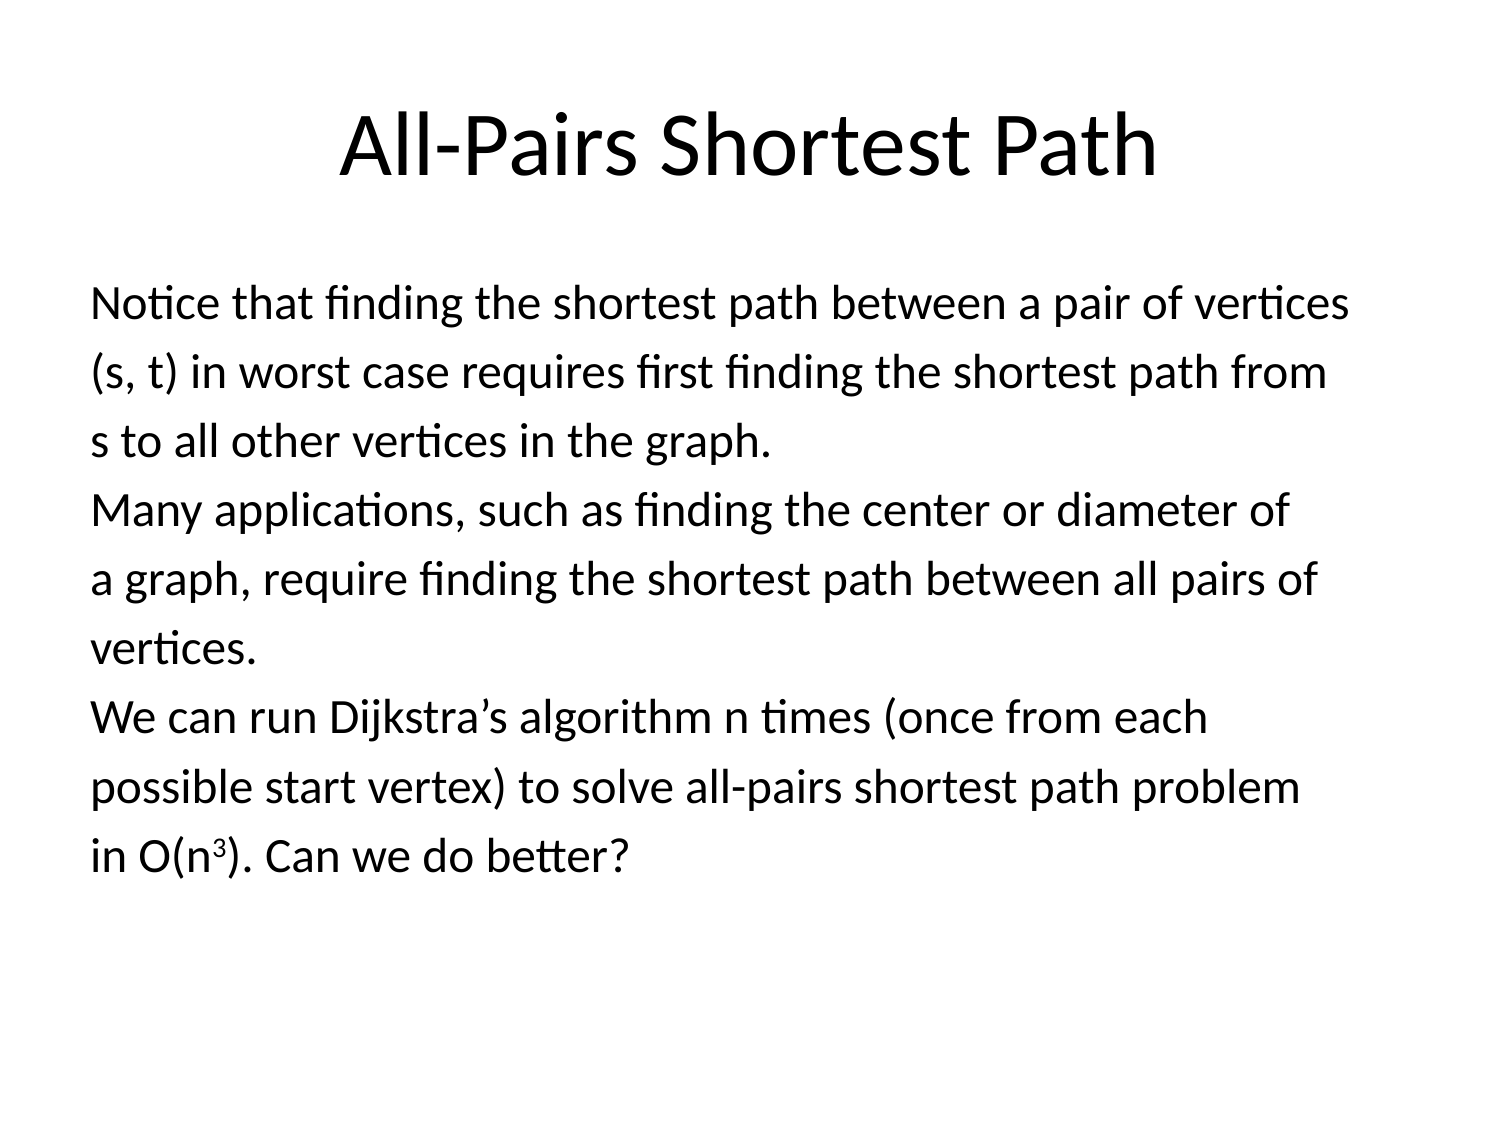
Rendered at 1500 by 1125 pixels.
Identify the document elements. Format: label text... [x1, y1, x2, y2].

list Notice that ﬁnding the shortest path between a pair of vertices (s, t) in worst case requires ﬁrst ﬁnding the shortest path from s to all other vertices in the graph. Many applications, such as ﬁnding the center or diameter of a graph, require ﬁnding the shortest path between all pairs of vertices. We can run Dijkstra’s algorithm n times (once from each possible start vertex) to solve all-pairs shortest path problem in O(n3). Can we do better? [75, 262, 1425, 1005]
title All-Pairs Shortest Path [75, 45, 1425, 233]
